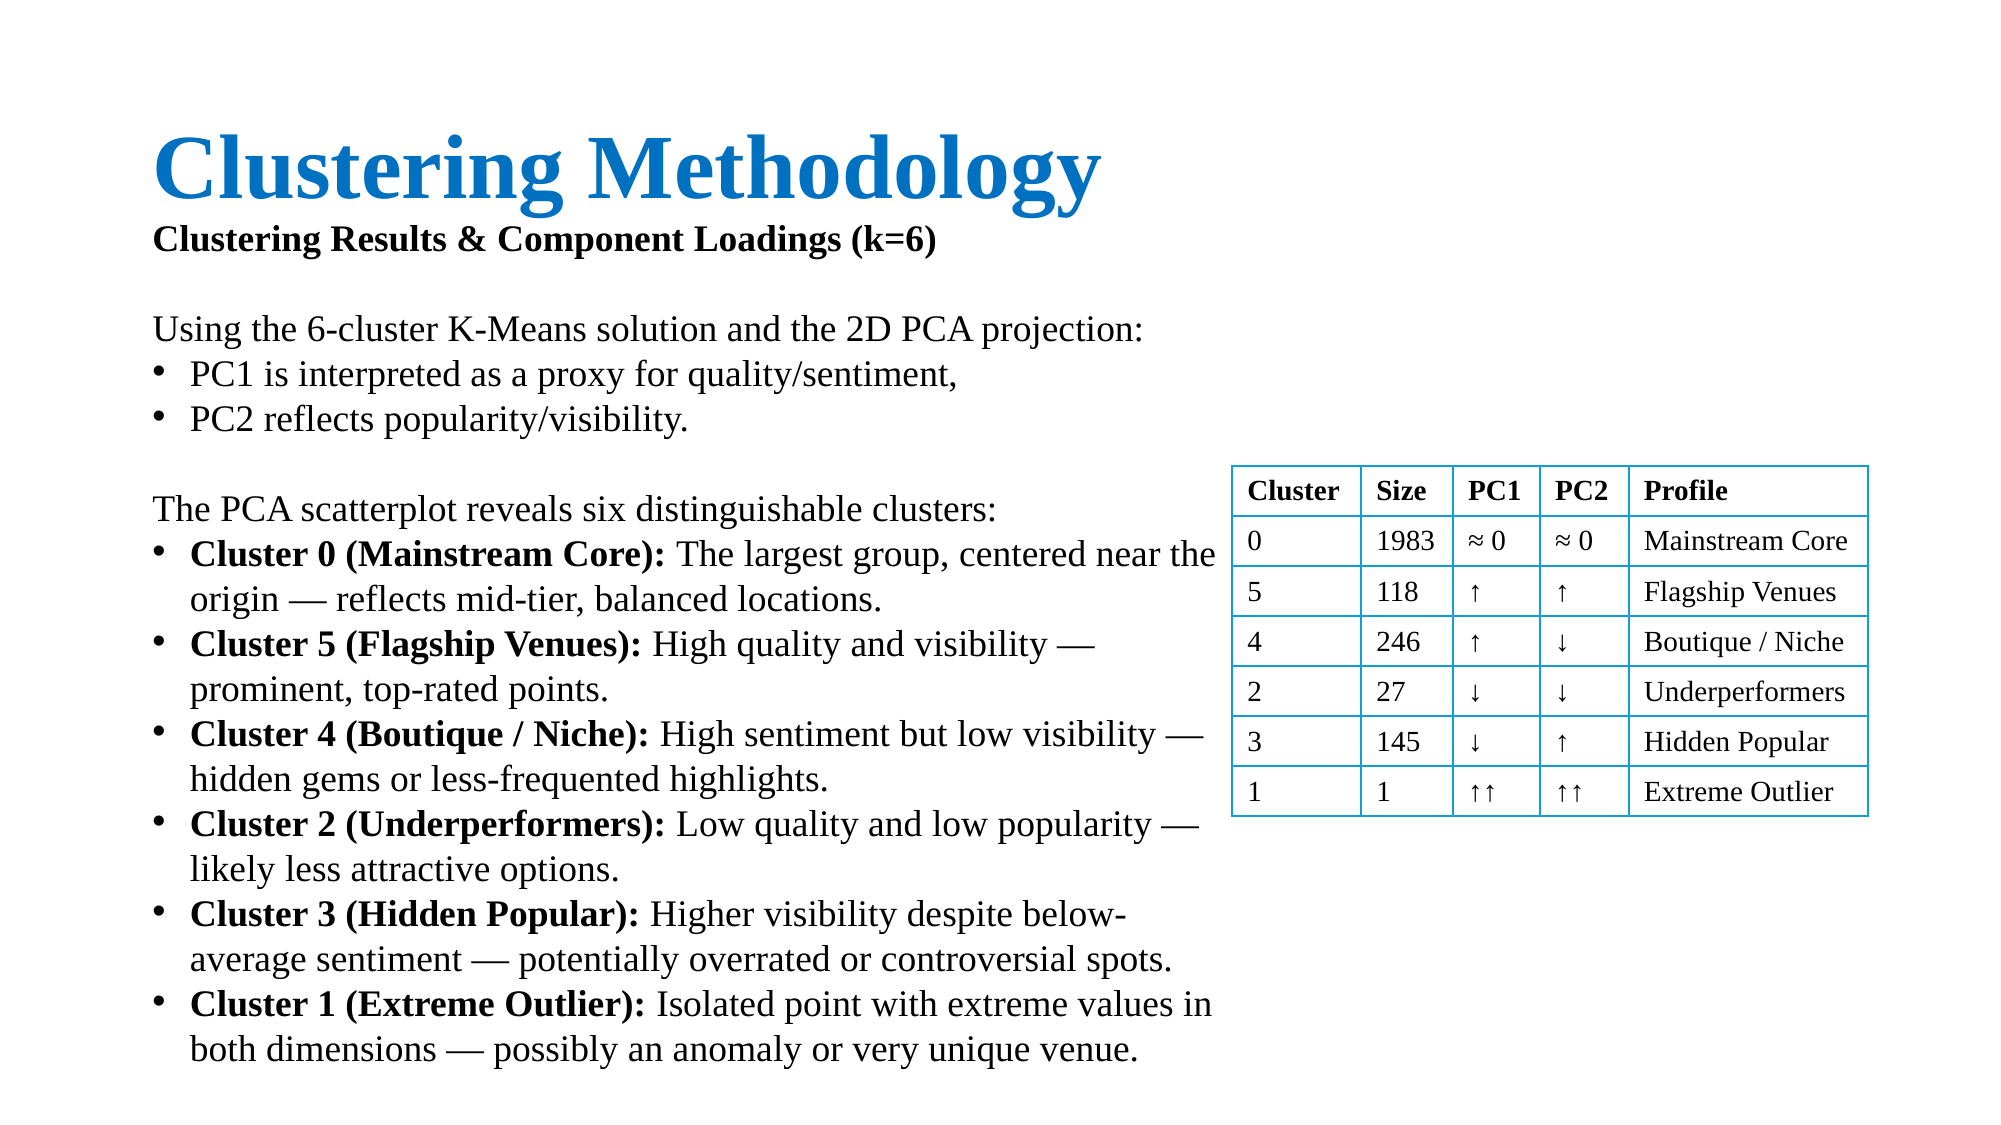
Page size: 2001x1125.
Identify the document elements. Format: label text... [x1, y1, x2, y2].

table_cell ↑ [1541, 717, 1628, 765]
table_cell 4 [1233, 617, 1360, 665]
table_cell Boutique / Niche [1630, 617, 1867, 665]
table_cell Flagship Venues [1630, 567, 1867, 615]
table_cell 0 [1233, 517, 1360, 565]
table_header PC2 [1541, 467, 1628, 515]
table_cell ↑ [1541, 567, 1628, 615]
table_cell 5 [1233, 567, 1360, 615]
table_header Size [1362, 467, 1452, 515]
table_cell Underperformers [1630, 667, 1867, 715]
table_header PC1 [1454, 467, 1539, 515]
table_cell ≈ 0 [1541, 517, 1628, 565]
table_cell 246 [1362, 617, 1452, 665]
table_cell 118 [1362, 567, 1452, 615]
table_cell ↓ [1541, 667, 1628, 715]
table_cell 1 [1362, 767, 1452, 815]
table_cell 27 [1362, 667, 1452, 715]
table_cell ≈ 0 [1454, 517, 1539, 565]
table_cell ↑ [1454, 567, 1539, 615]
table_cell Extreme Outlier [1630, 767, 1867, 815]
table_cell 2 [1233, 667, 1360, 715]
table_header Profile [1630, 467, 1867, 515]
table_cell Mainstream Core [1630, 517, 1867, 565]
table_cell ↑↑ [1454, 767, 1539, 815]
table_cell ↓ [1454, 717, 1539, 765]
table_cell 145 [1362, 717, 1452, 765]
table_cell ↑ [1454, 617, 1539, 665]
table_cell 1 [1233, 767, 1360, 815]
table_header Cluster [1233, 467, 1360, 515]
table_cell 1983 [1362, 517, 1452, 565]
table_cell 3 [1233, 717, 1360, 765]
title Clustering Methodology [137, 59, 1863, 278]
table_cell ↑↑ [1541, 767, 1628, 815]
table_cell ↓ [1541, 617, 1628, 665]
table_cell ↓ [1454, 667, 1539, 715]
list Clustering Results & Component Loadings (k=6) Using the 6-cluster K-Means solution and the 2D PCA projection: PC1 is interpreted as a proxy for quality/sentiment, PC2 reflects popularity/visibility. The PCA scatterplot reveals six distinguishable clusters: Cluster 0 (Mainstream Core): The largest group, centered near the origin — reflects mid-tier, balanced locations. Cluster 5 (Flagship Venues): High quality and visibility — prominent, top-rated points. Cluster 4 (Boutique / Niche): High sentiment but low visibility — hidden gems or less-frequented highlights. Cluster 2 (Underperformers): Low quality and low popularity — likely less attractive options. Cluster 3 (Hidden Popular): Higher visibility despite below-average sentiment — potentially overrated or controversial spots. Cluster 1 (Extreme Outlier): Isolated point with extreme values in both dimensions — possibly an anomaly or very unique venue. [137, 205, 1233, 1077]
table_cell Hidden Popular [1630, 717, 1867, 765]
